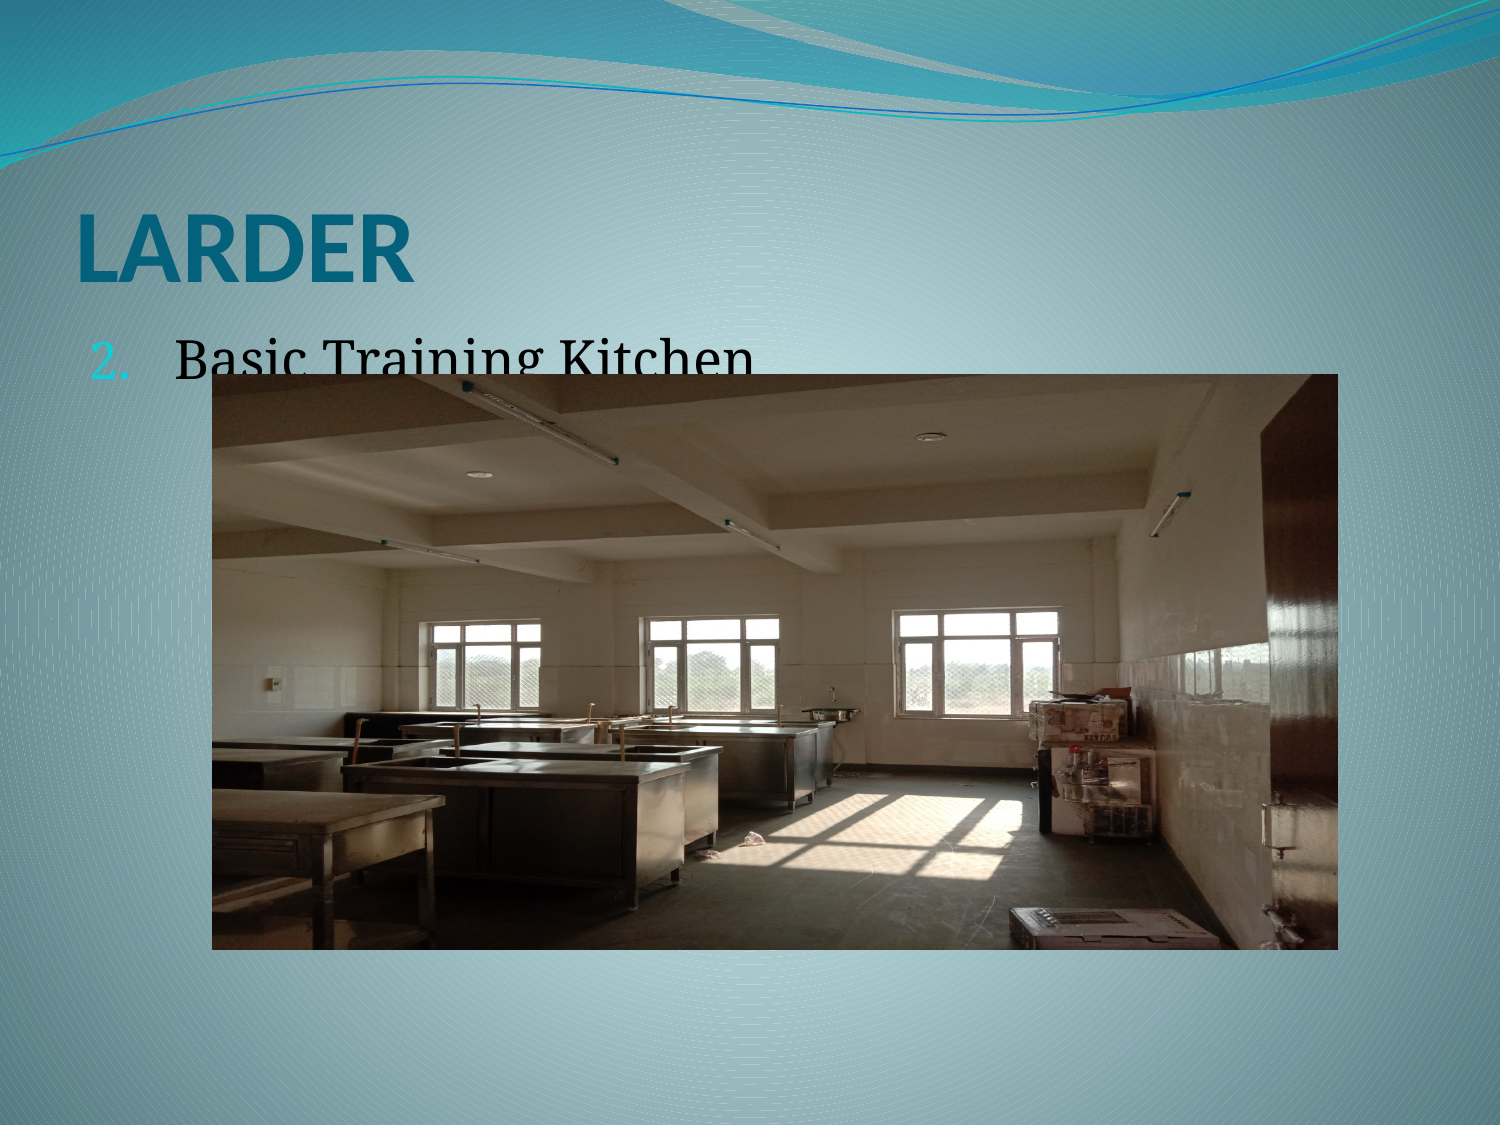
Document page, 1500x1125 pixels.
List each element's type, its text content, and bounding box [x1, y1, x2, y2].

title LARDER [75, 115, 1425, 303]
list Basic Training Kitchen [75, 317, 1425, 1038]
picture [212, 374, 1338, 951]
